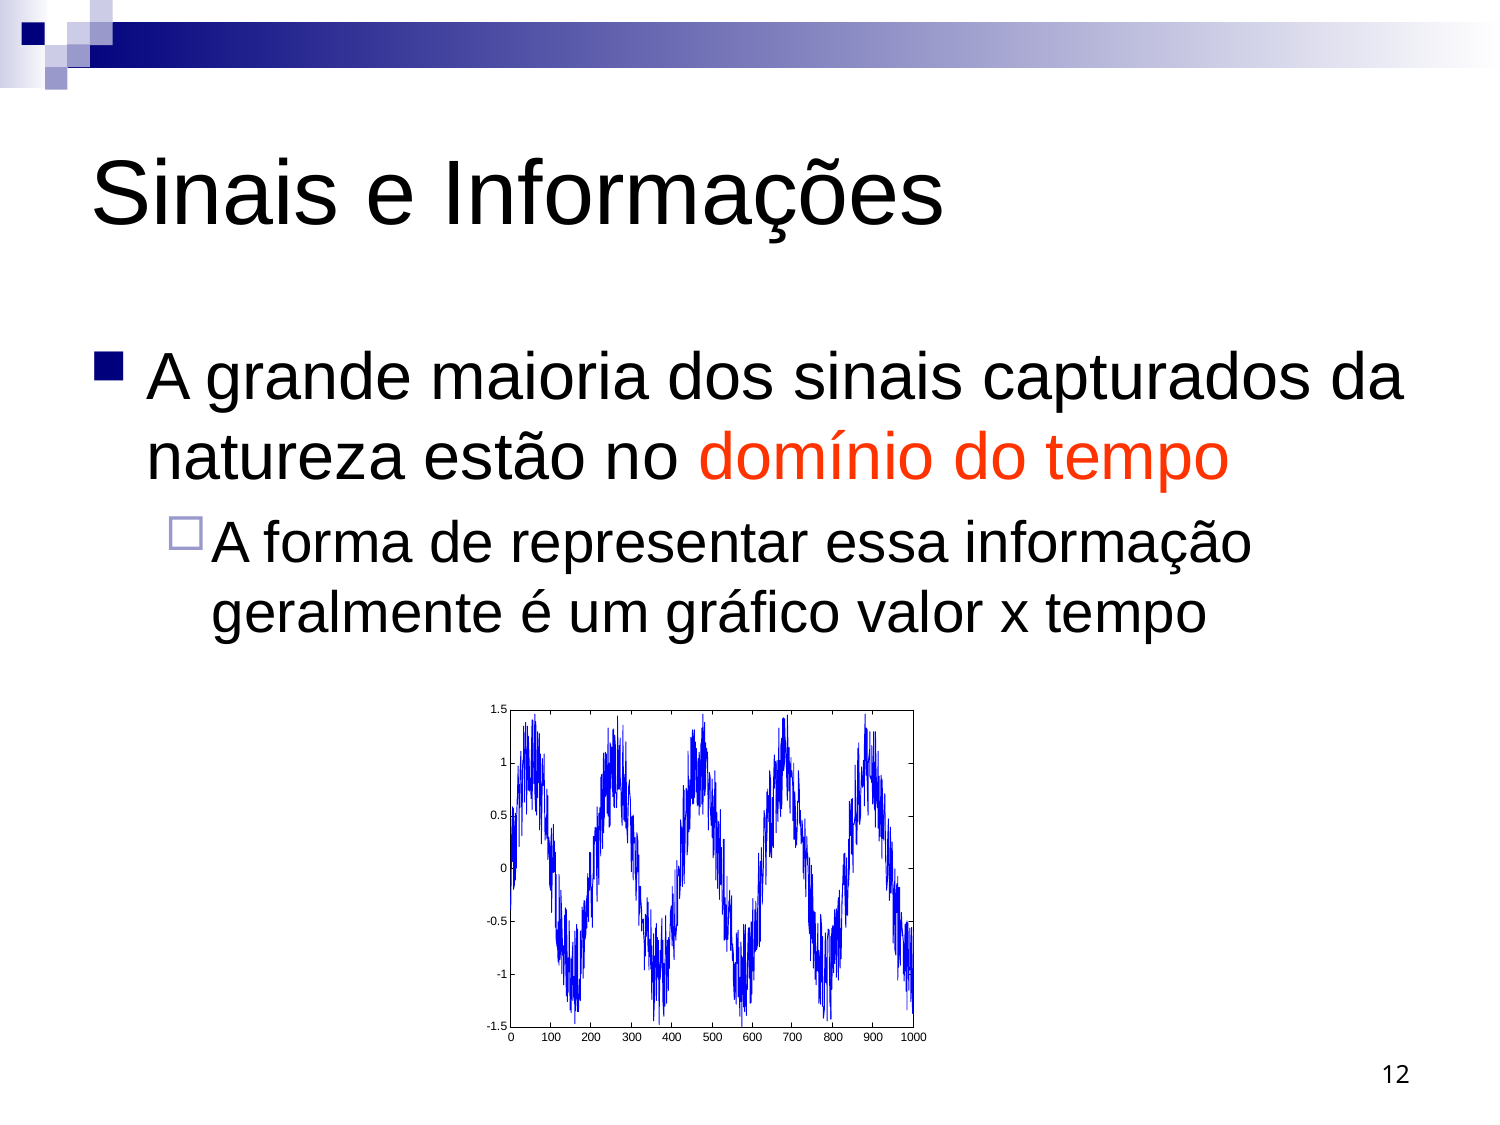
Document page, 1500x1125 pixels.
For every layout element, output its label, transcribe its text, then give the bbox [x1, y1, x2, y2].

slide_number 12 [1074, 1025, 1425, 1100]
list A grande maioria dos sinais capturados da natureza estão no domínio do tempo A forma de representar essa informação geralmente é um gráfico valor x tempo [75, 324, 1425, 717]
title Sinais e Informações [75, 75, 1425, 300]
picture [442, 680, 963, 1071]
